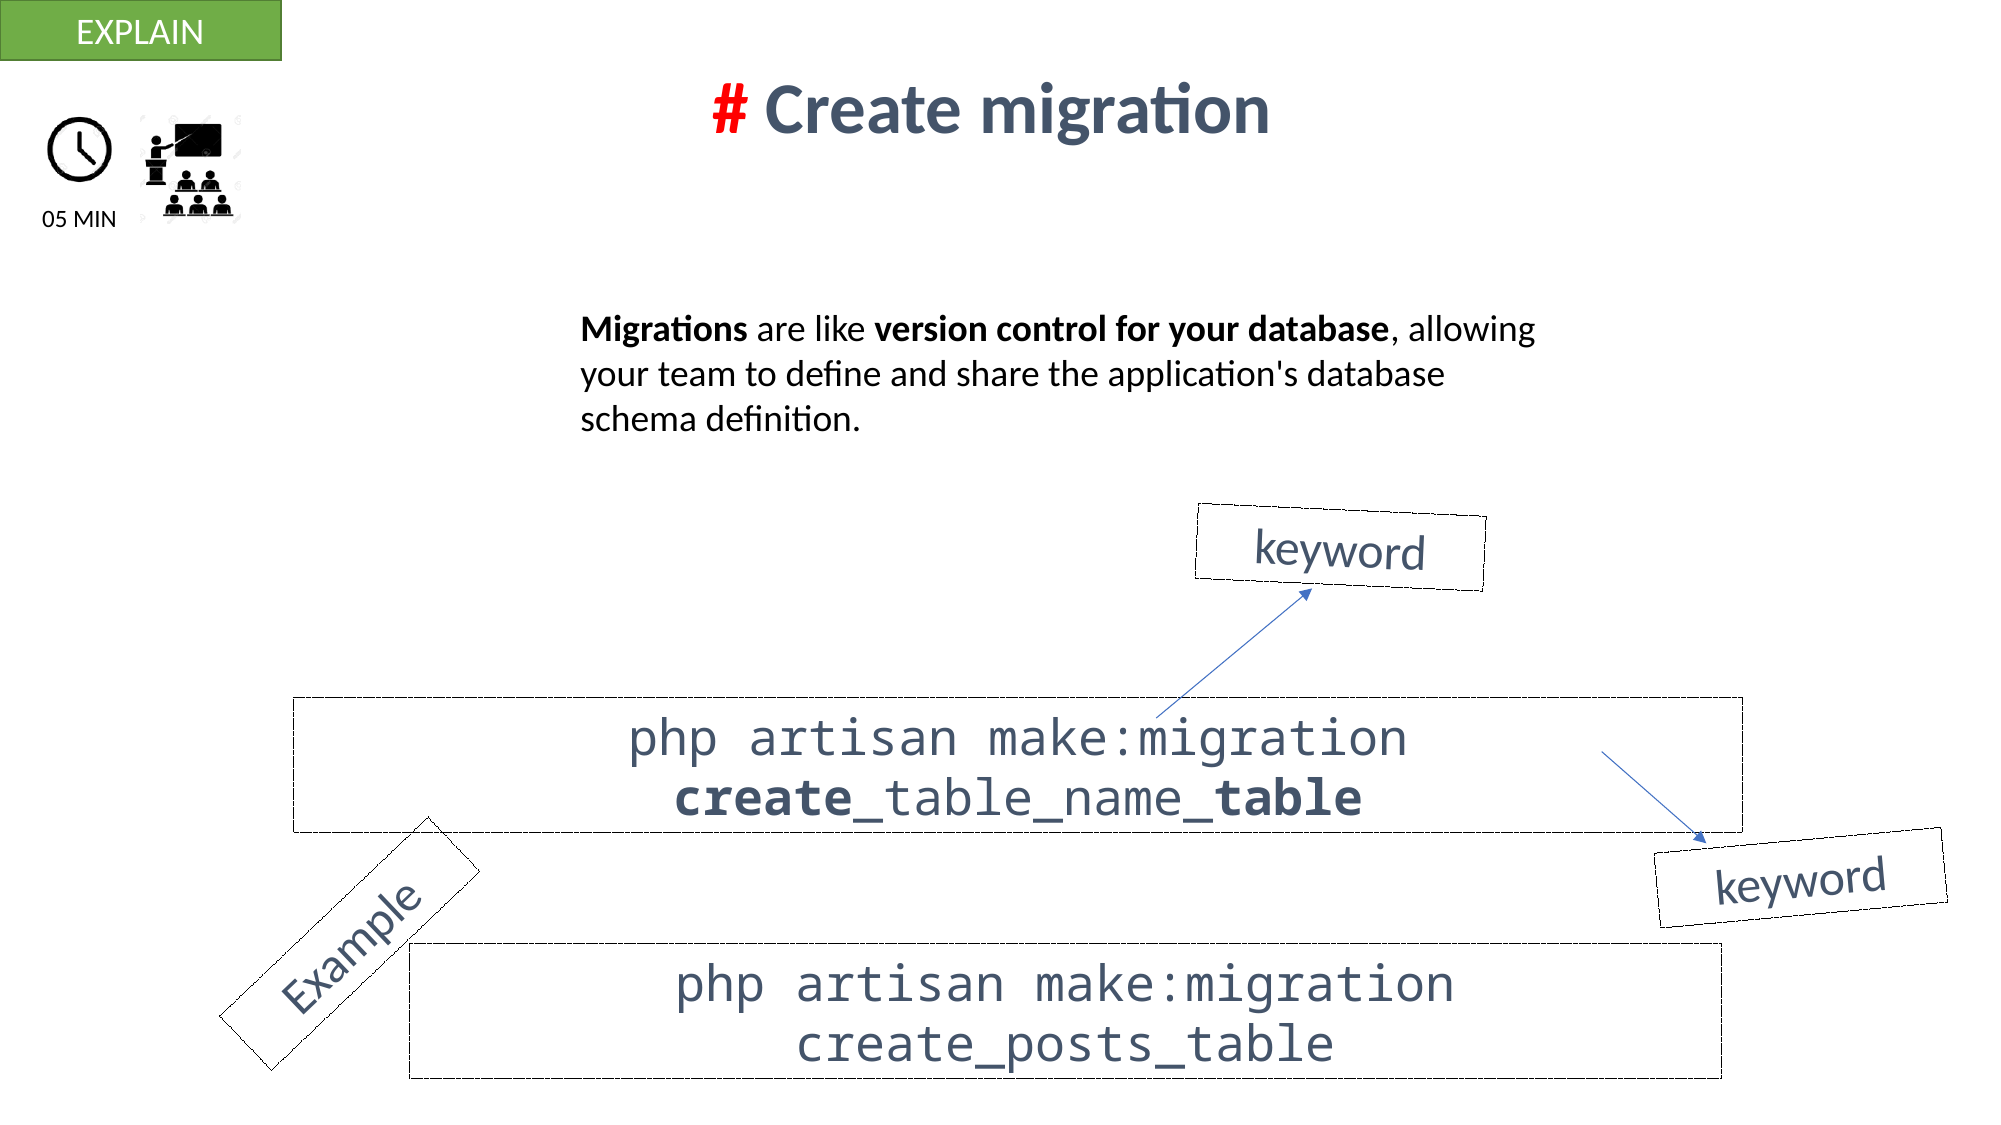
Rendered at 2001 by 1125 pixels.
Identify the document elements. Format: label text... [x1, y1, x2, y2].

text_box keyword [1654, 827, 1948, 928]
text_box keyword [1195, 503, 1487, 592]
text_box Migrations are like version control for your database, allowing your team to define and share the application's database schema definition. [565, 296, 1566, 447]
picture [41, 110, 118, 191]
text_box php artisan make:migration create_posts_table [409, 943, 1722, 1079]
text_box EXPLAIN [0, 0, 282, 61]
text_box 05 MIN [27, 195, 132, 240]
text_box php artisan make:migration create_table_name_table [293, 697, 1743, 833]
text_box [1156, 588, 1313, 718]
text_box # Create migration [672, 52, 1313, 156]
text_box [1601, 751, 1707, 844]
text_box Example [219, 833, 480, 1071]
picture [140, 115, 241, 224]
